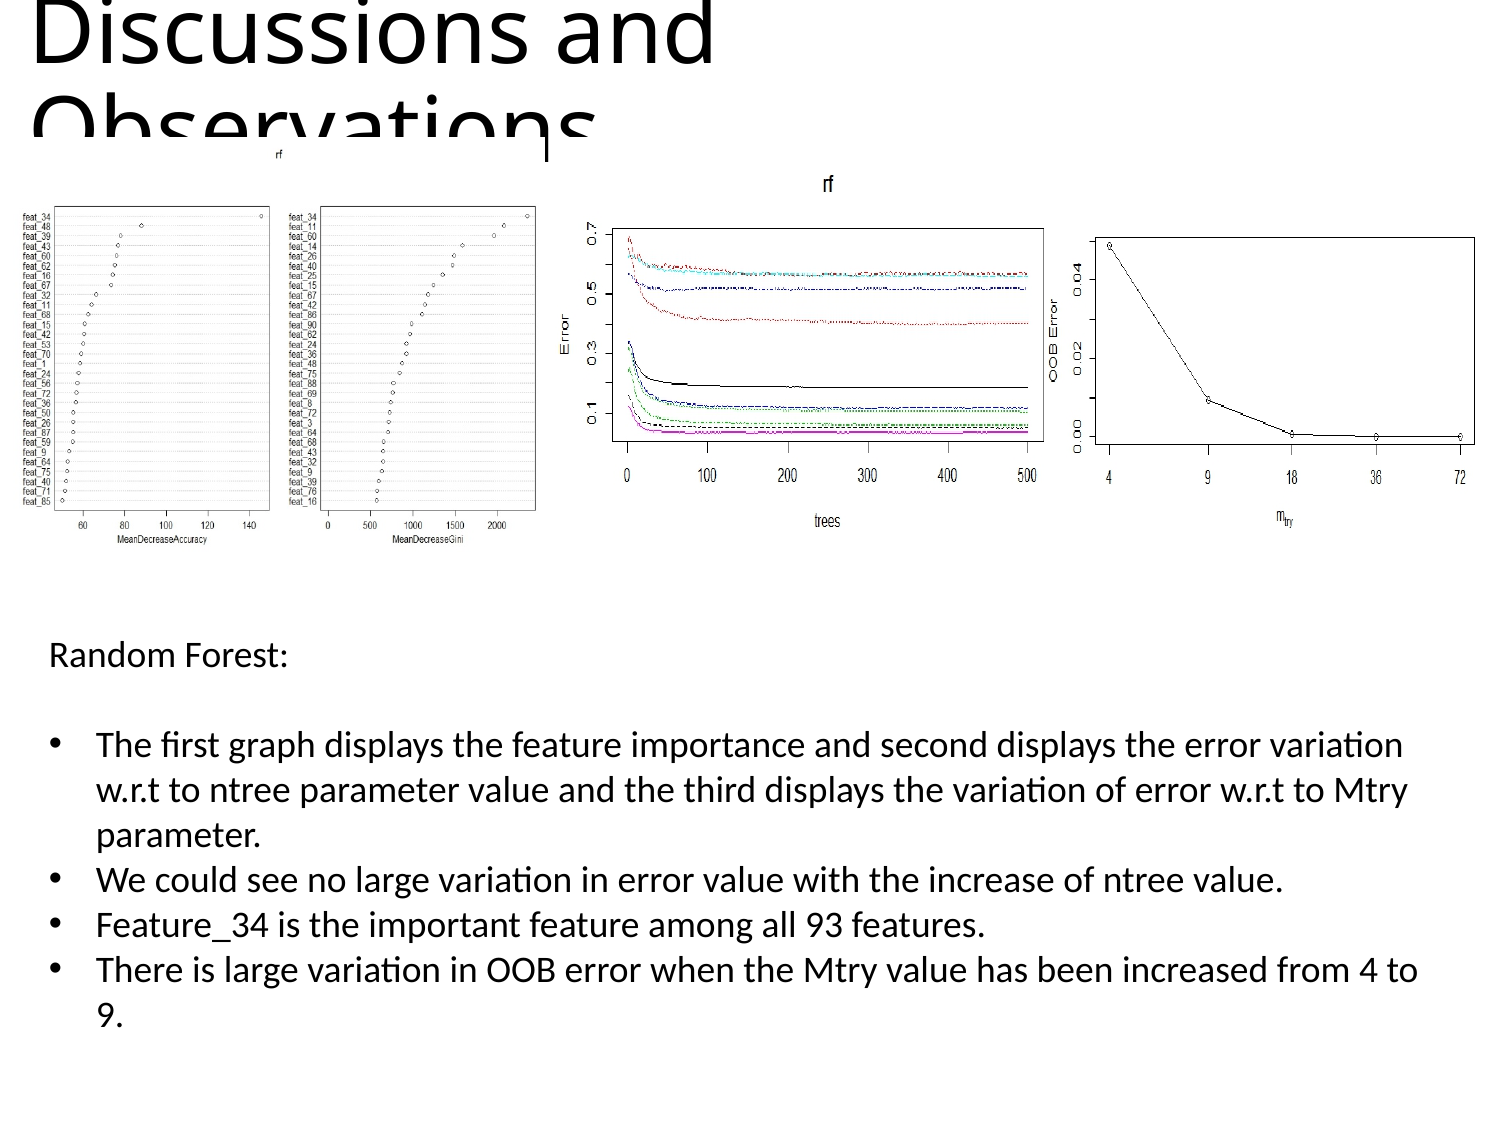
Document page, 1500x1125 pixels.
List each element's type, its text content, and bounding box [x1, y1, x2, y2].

text_box Random Forest: The first graph displays the feature importance and second displays the error variation w.r.t to ntree parameter value and the third displays the variation of error w.r.t to Mtry parameter. We could see no large variation in error value with the increase of ntree value. Feature_34 is the important feature among all 93 features. There is large variation in OOB error when the Mtry value has been increased from 4 to 9. [34, 622, 1446, 1087]
picture [13, 137, 545, 556]
title Discussions and Observations [13, 0, 1307, 166]
picture [1045, 149, 1500, 557]
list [555, 137, 1073, 556]
